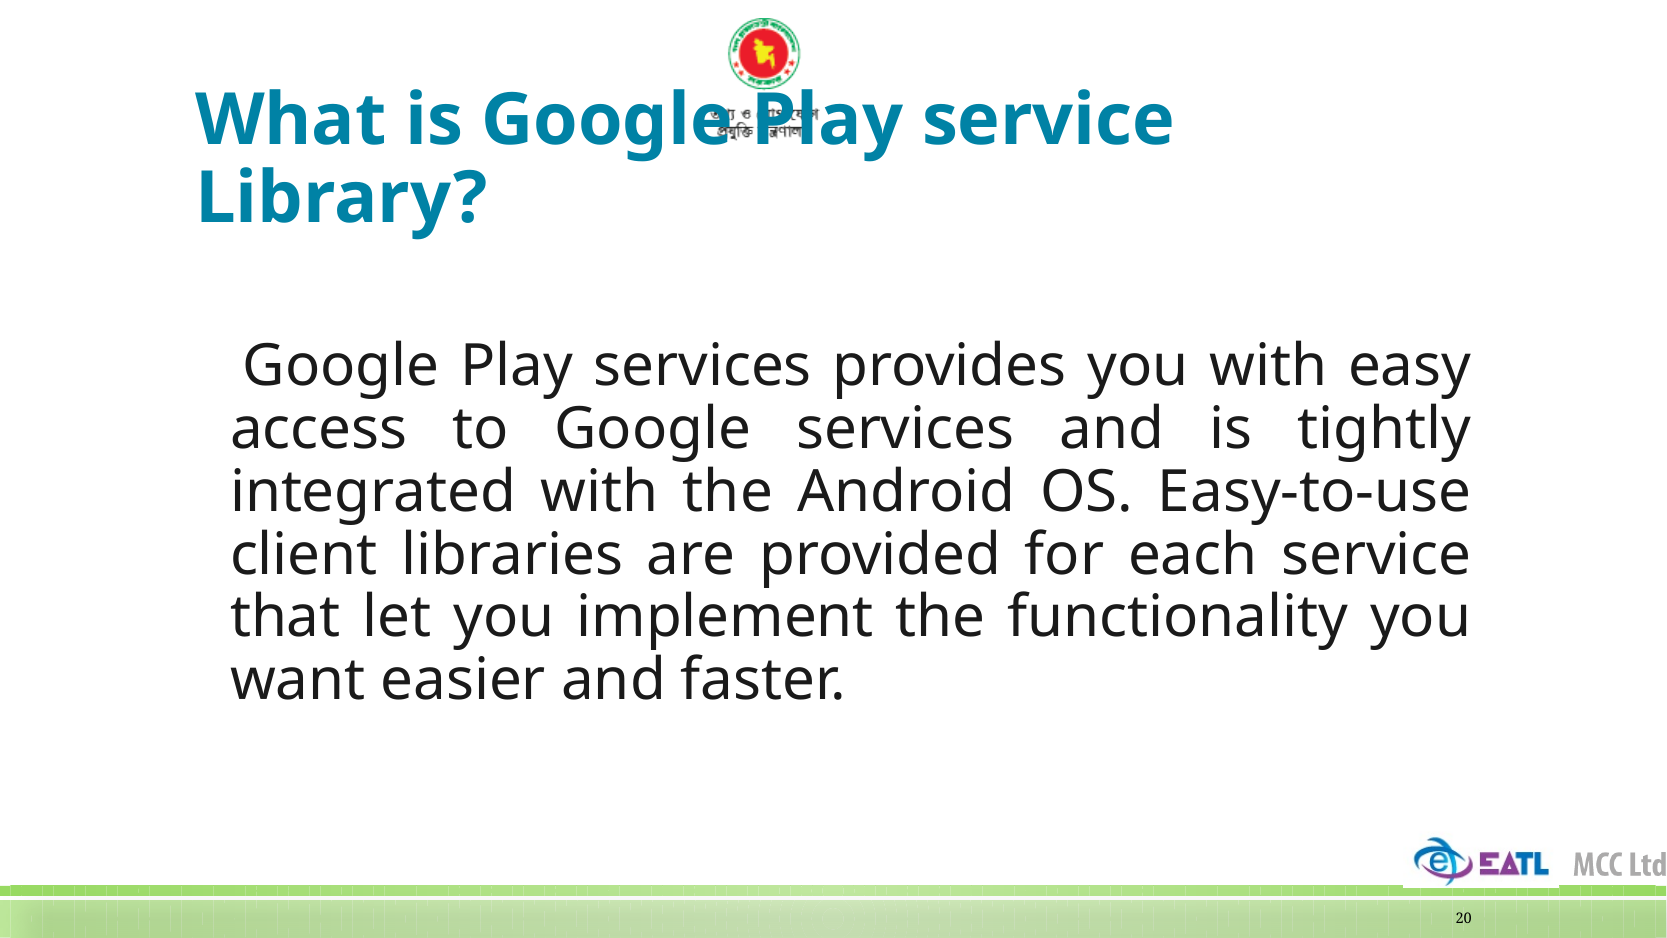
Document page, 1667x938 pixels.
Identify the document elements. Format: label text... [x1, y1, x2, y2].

slide_number 20 [1395, 902, 1484, 935]
picture [708, 18, 820, 75]
picture [1484, 831, 1559, 888]
title What is Google Play service Library? [183, 75, 1484, 244]
list Google Play services provides you with easy access to Google services and is tightly integrated with the Android OS. Easy-to-use client libraries are provided for each service that let you implement the functionality you want easier and faster. [183, 329, 1484, 894]
